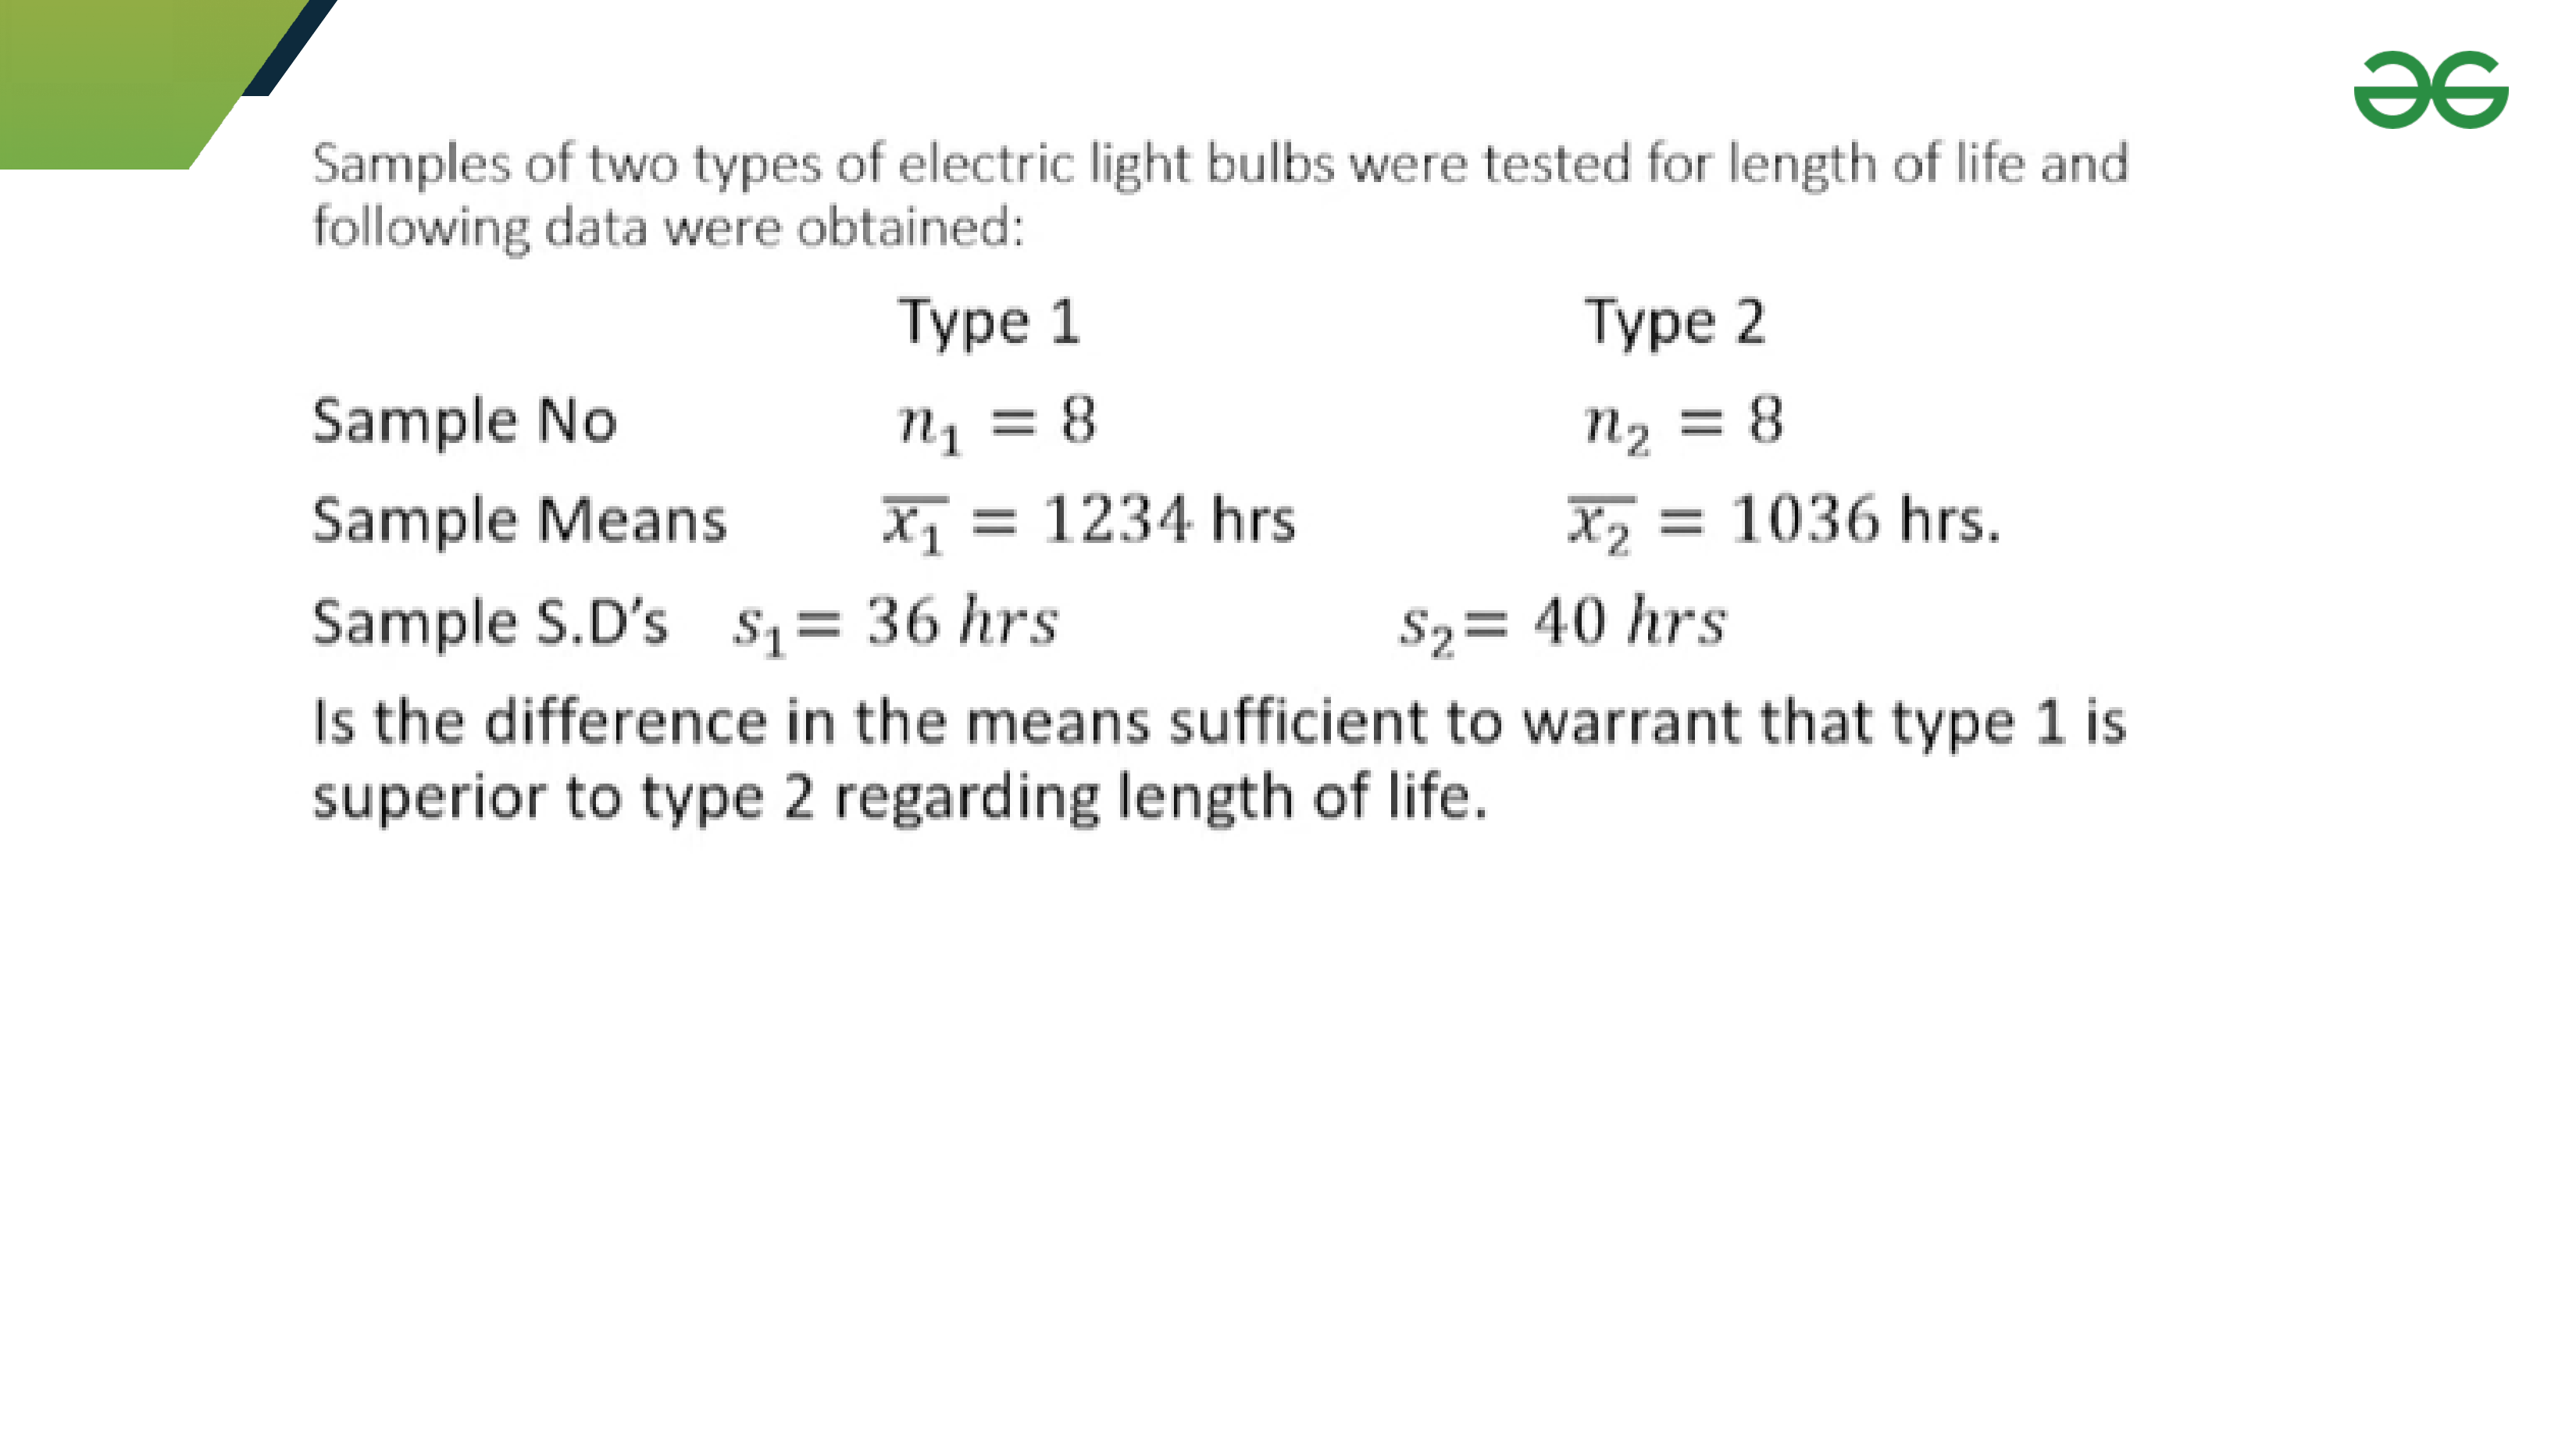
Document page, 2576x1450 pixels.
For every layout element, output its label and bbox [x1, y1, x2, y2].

picture [2353, 50, 2509, 130]
picture [0, 0, 2187, 898]
